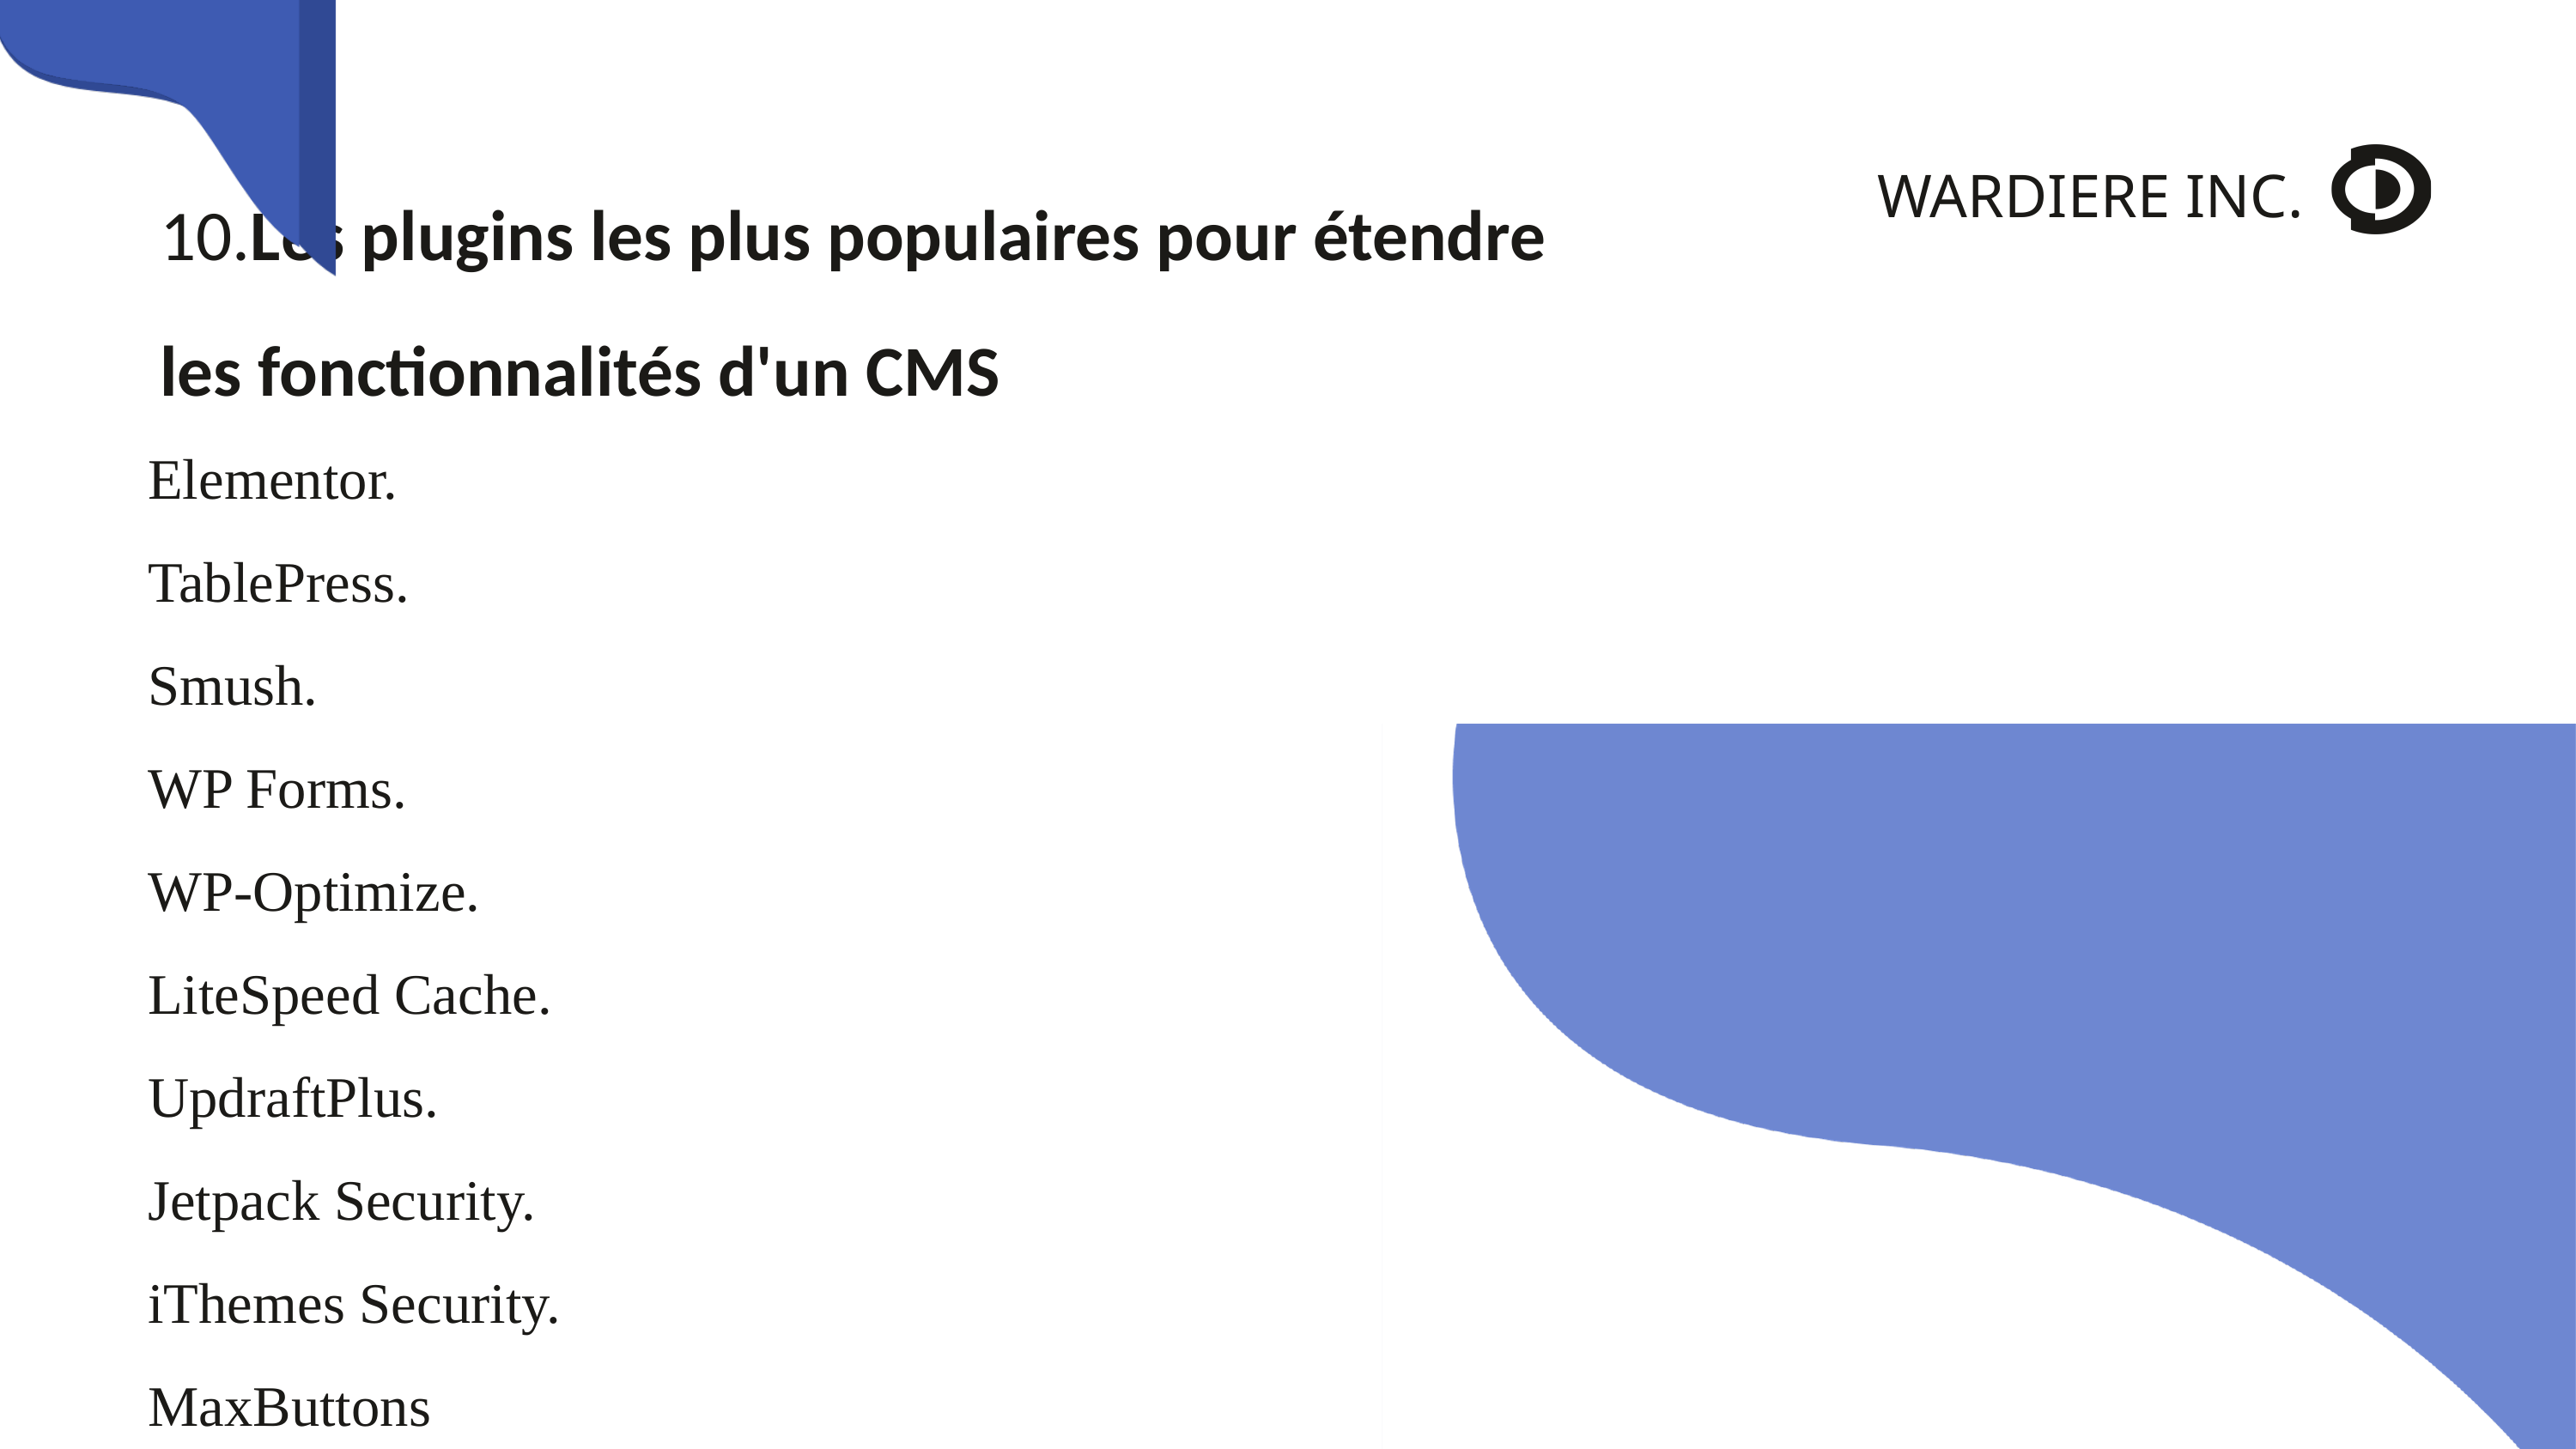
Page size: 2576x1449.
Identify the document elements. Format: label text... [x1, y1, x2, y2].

text_box WARDIERE INC. [1666, 173, 2304, 230]
text_box [1382, 724, 2576, 1449]
text_box 10.Les plugins les plus populaires pour étendre les fonctionnalités d'un CMS [160, 138, 1635, 411]
text_box [0, 0, 300, 247]
text_box [0, 0, 337, 276]
text_box [2331, 144, 2432, 234]
text_box Elementor. TablePress. Smush. WP Forms. WP-Optimize. LiteSpeed Cache. UpdraftPlus. Jetpack Security. iThemes Security. MaxButtons [148, 407, 1342, 1438]
